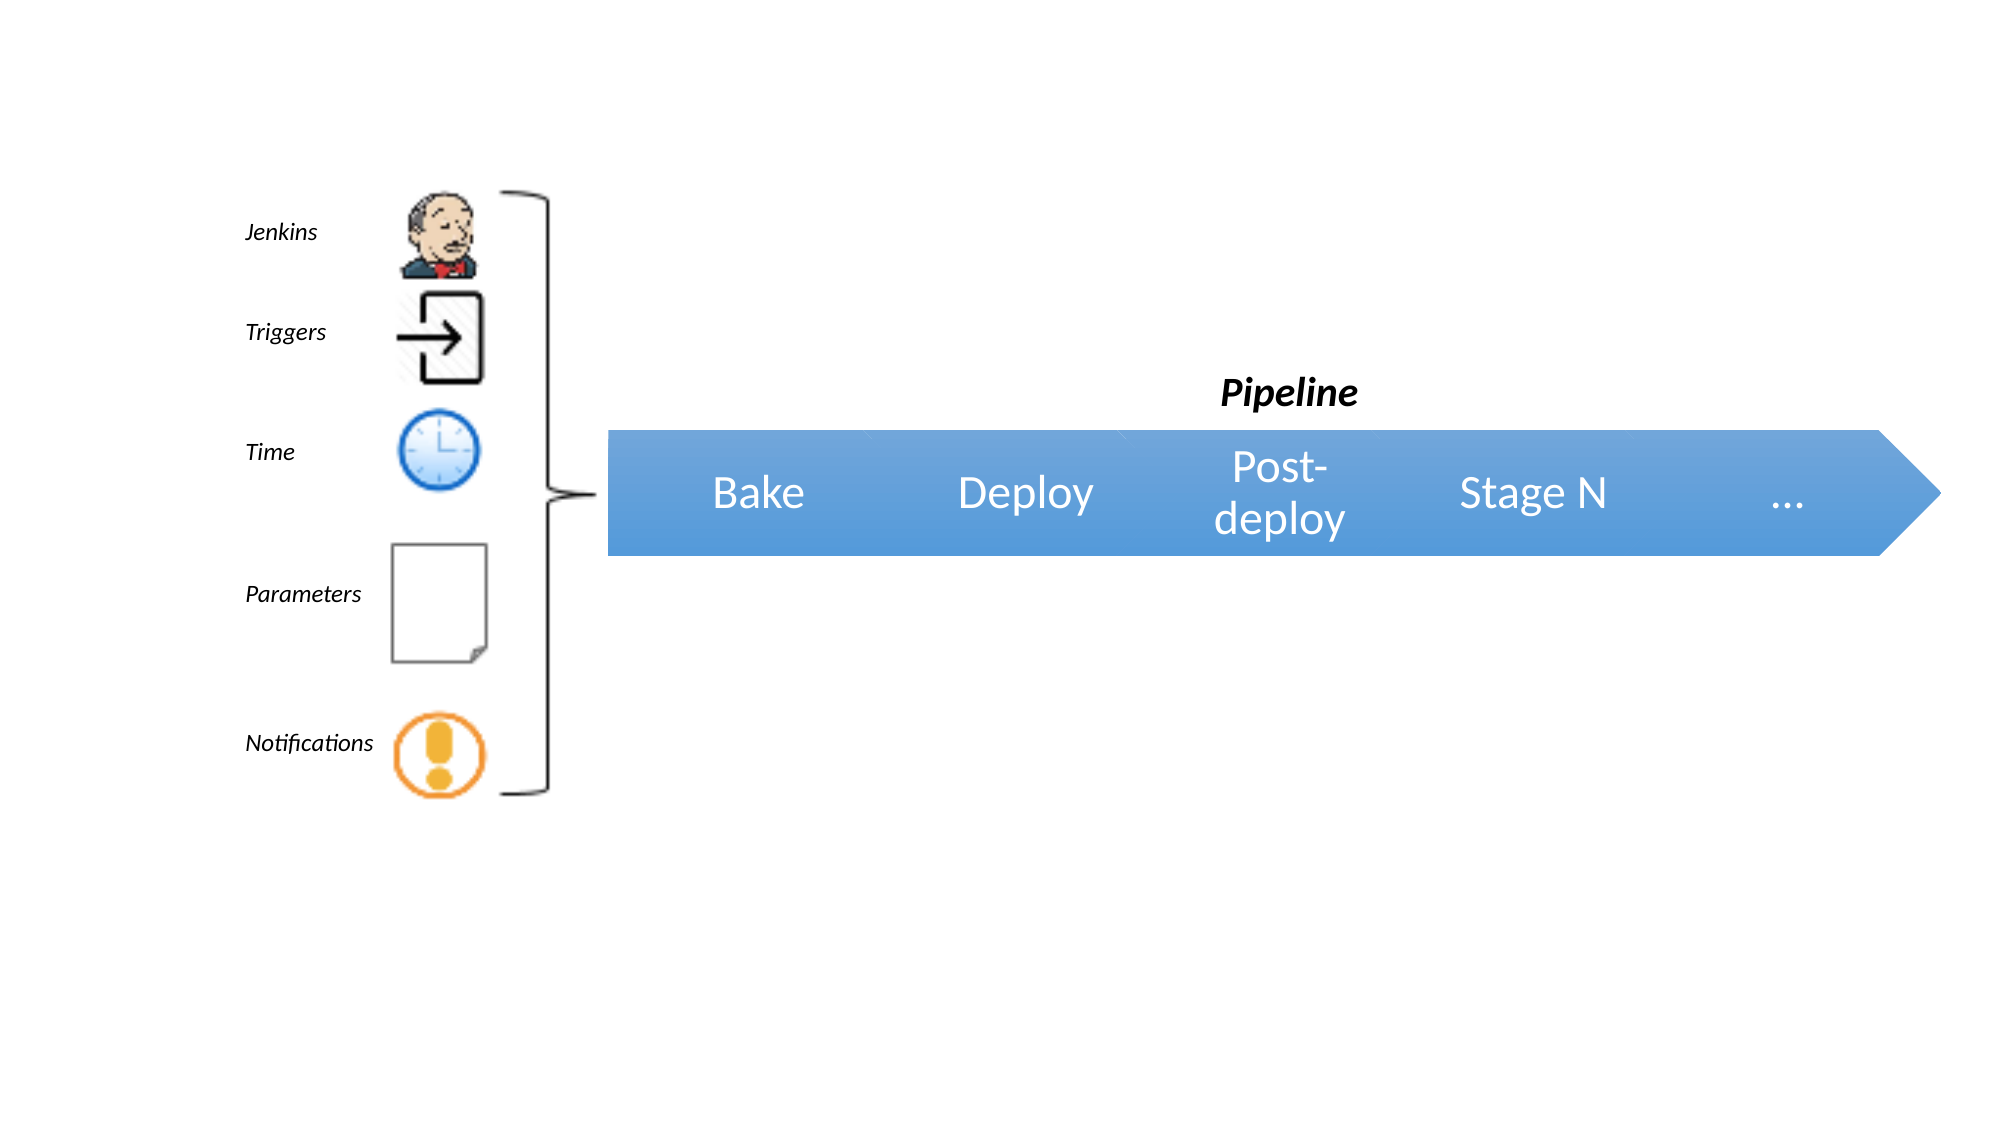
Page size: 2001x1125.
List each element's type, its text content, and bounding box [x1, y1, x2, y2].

text_box Notifications [230, 719, 389, 765]
text_box Jenkins [230, 208, 389, 253]
text_box Triggers [230, 307, 389, 353]
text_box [608, 48, 1942, 938]
picture [389, 177, 600, 823]
text_box Time [230, 428, 389, 474]
text_box Parameters [230, 569, 389, 615]
